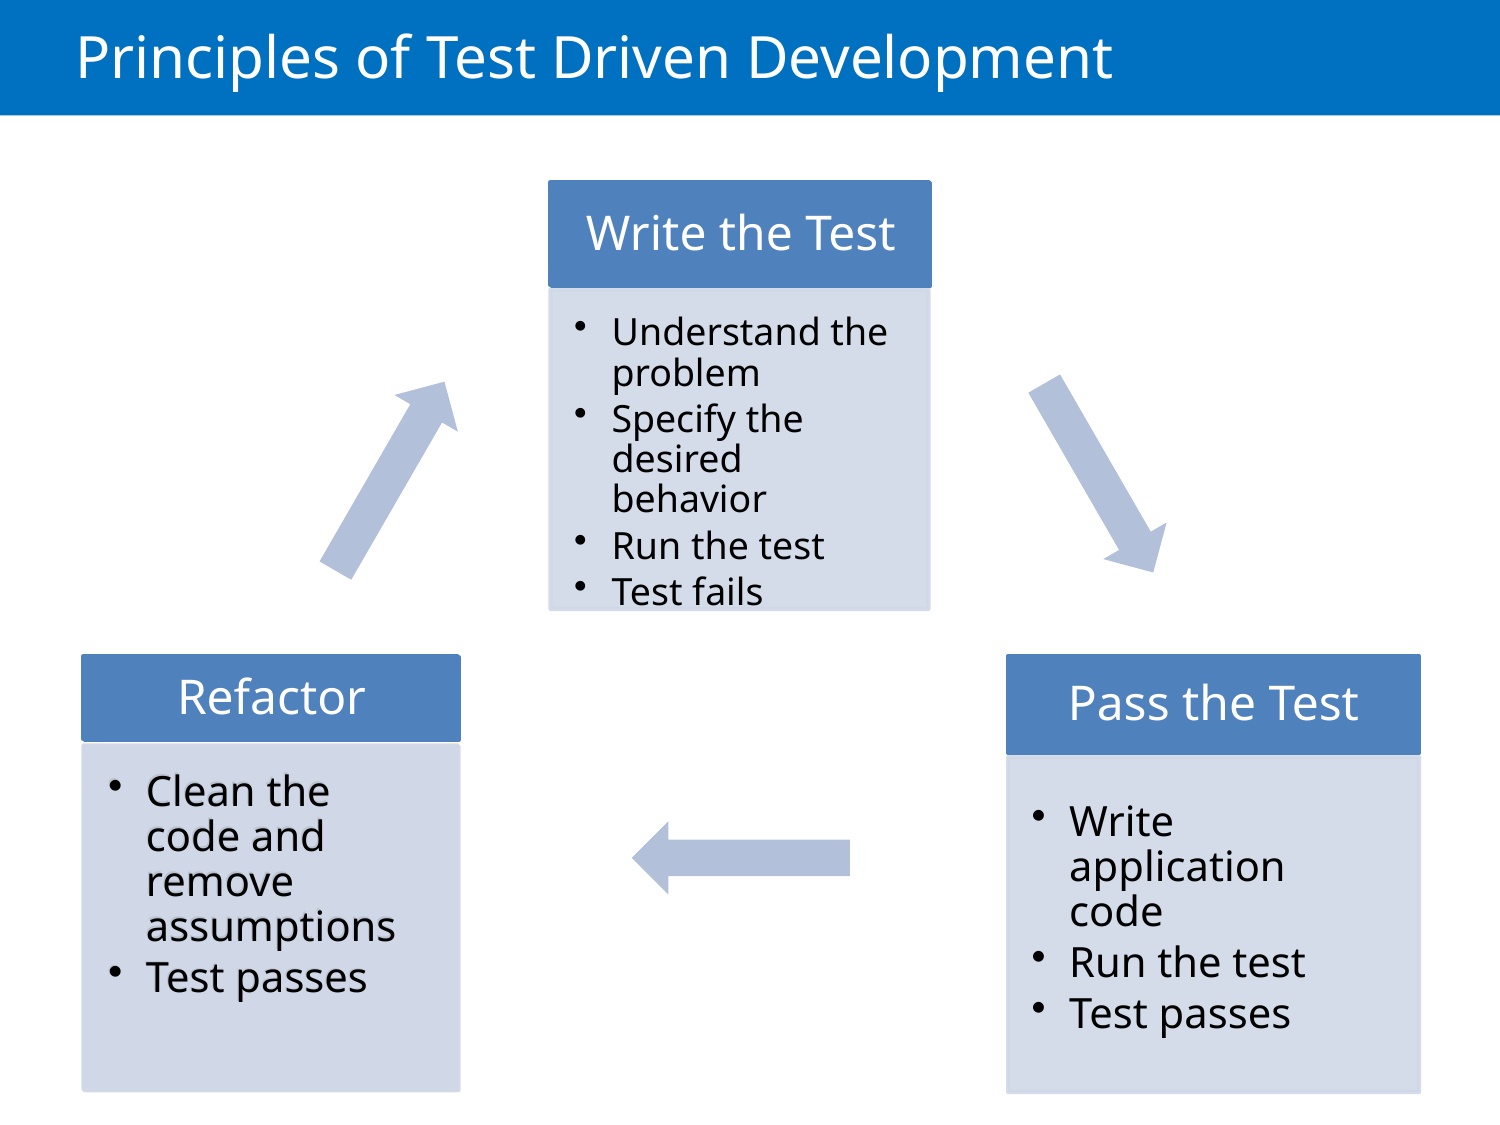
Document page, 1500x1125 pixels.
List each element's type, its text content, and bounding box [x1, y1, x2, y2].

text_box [84, 656, 459, 741]
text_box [550, 294, 929, 610]
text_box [1061, 368, 1136, 588]
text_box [631, 821, 851, 895]
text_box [84, 746, 459, 1091]
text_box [1007, 656, 1420, 754]
title Principles of Test Driven Development [75, 0, 1351, 122]
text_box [551, 183, 931, 287]
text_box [1007, 756, 1420, 1112]
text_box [353, 366, 427, 586]
